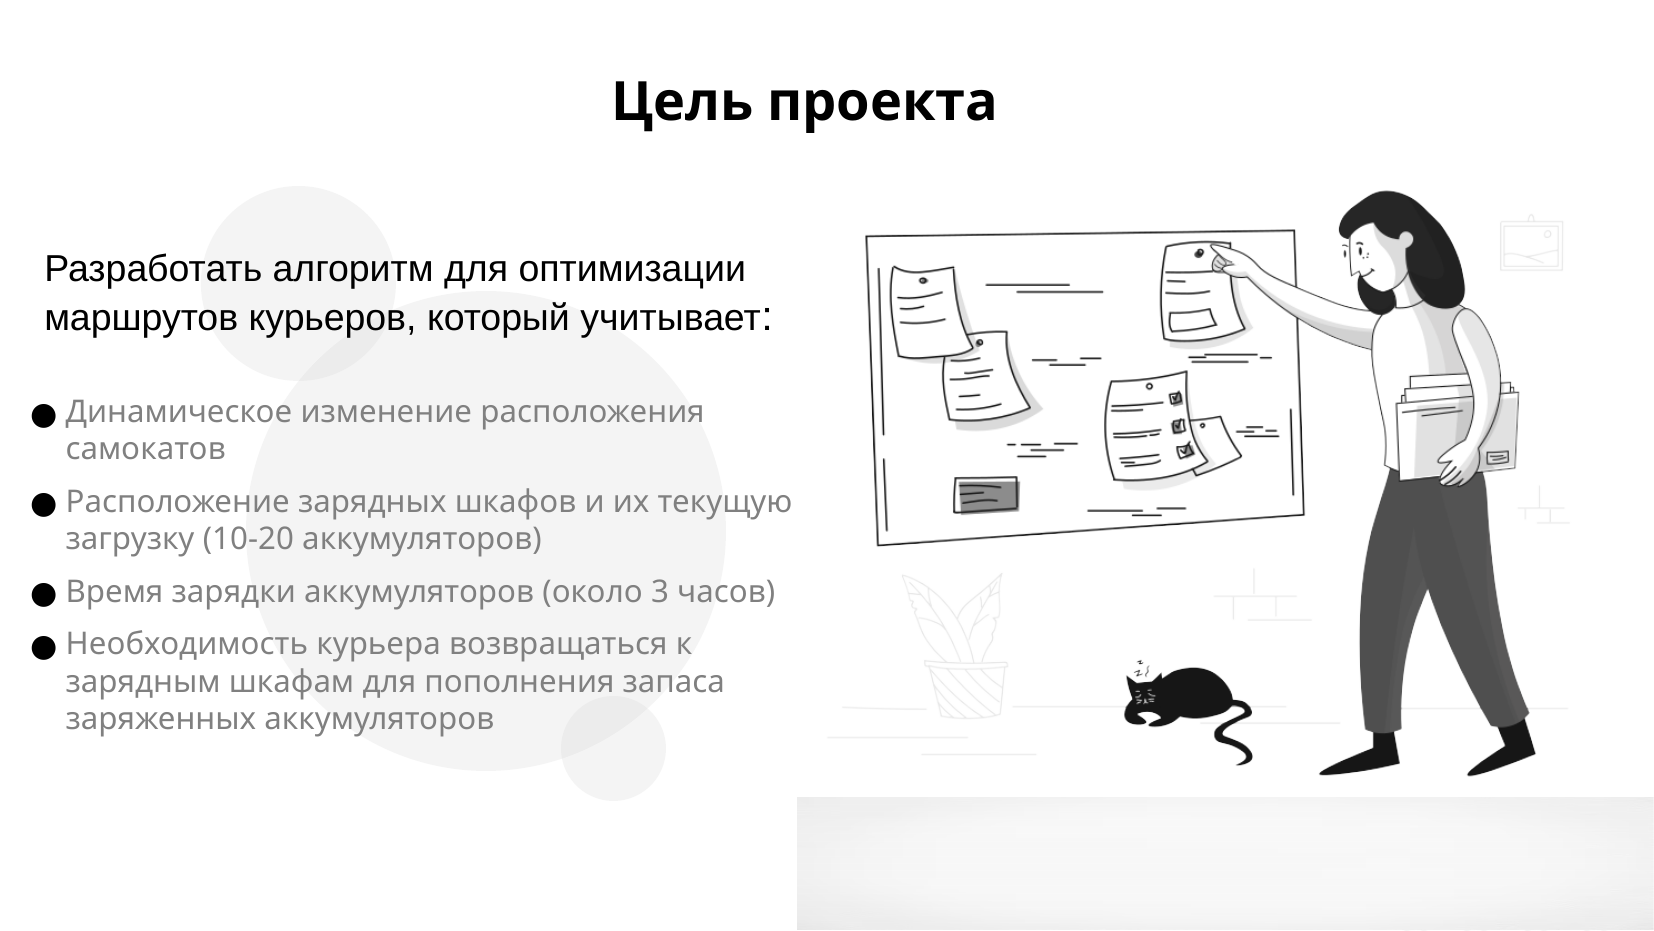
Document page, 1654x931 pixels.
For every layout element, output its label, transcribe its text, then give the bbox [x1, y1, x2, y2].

text_box Разработать алгоритм для оптимизации маршрутов курьеров, который учитывает: [29, 236, 827, 355]
text_box Динамическое изменение расположения самокатов Расположение зарядных шкафов и их текущую загрузку (10-20 аккумуляторов) Время зарядки аккумуляторов (около 3 часов) Необходимость курьера возвращаться к зарядным шкафам для пополнения запаса заряженных аккумуляторов [15, 383, 857, 827]
text_box Цель проекта [596, 58, 1152, 124]
picture [713, 129, 1654, 931]
